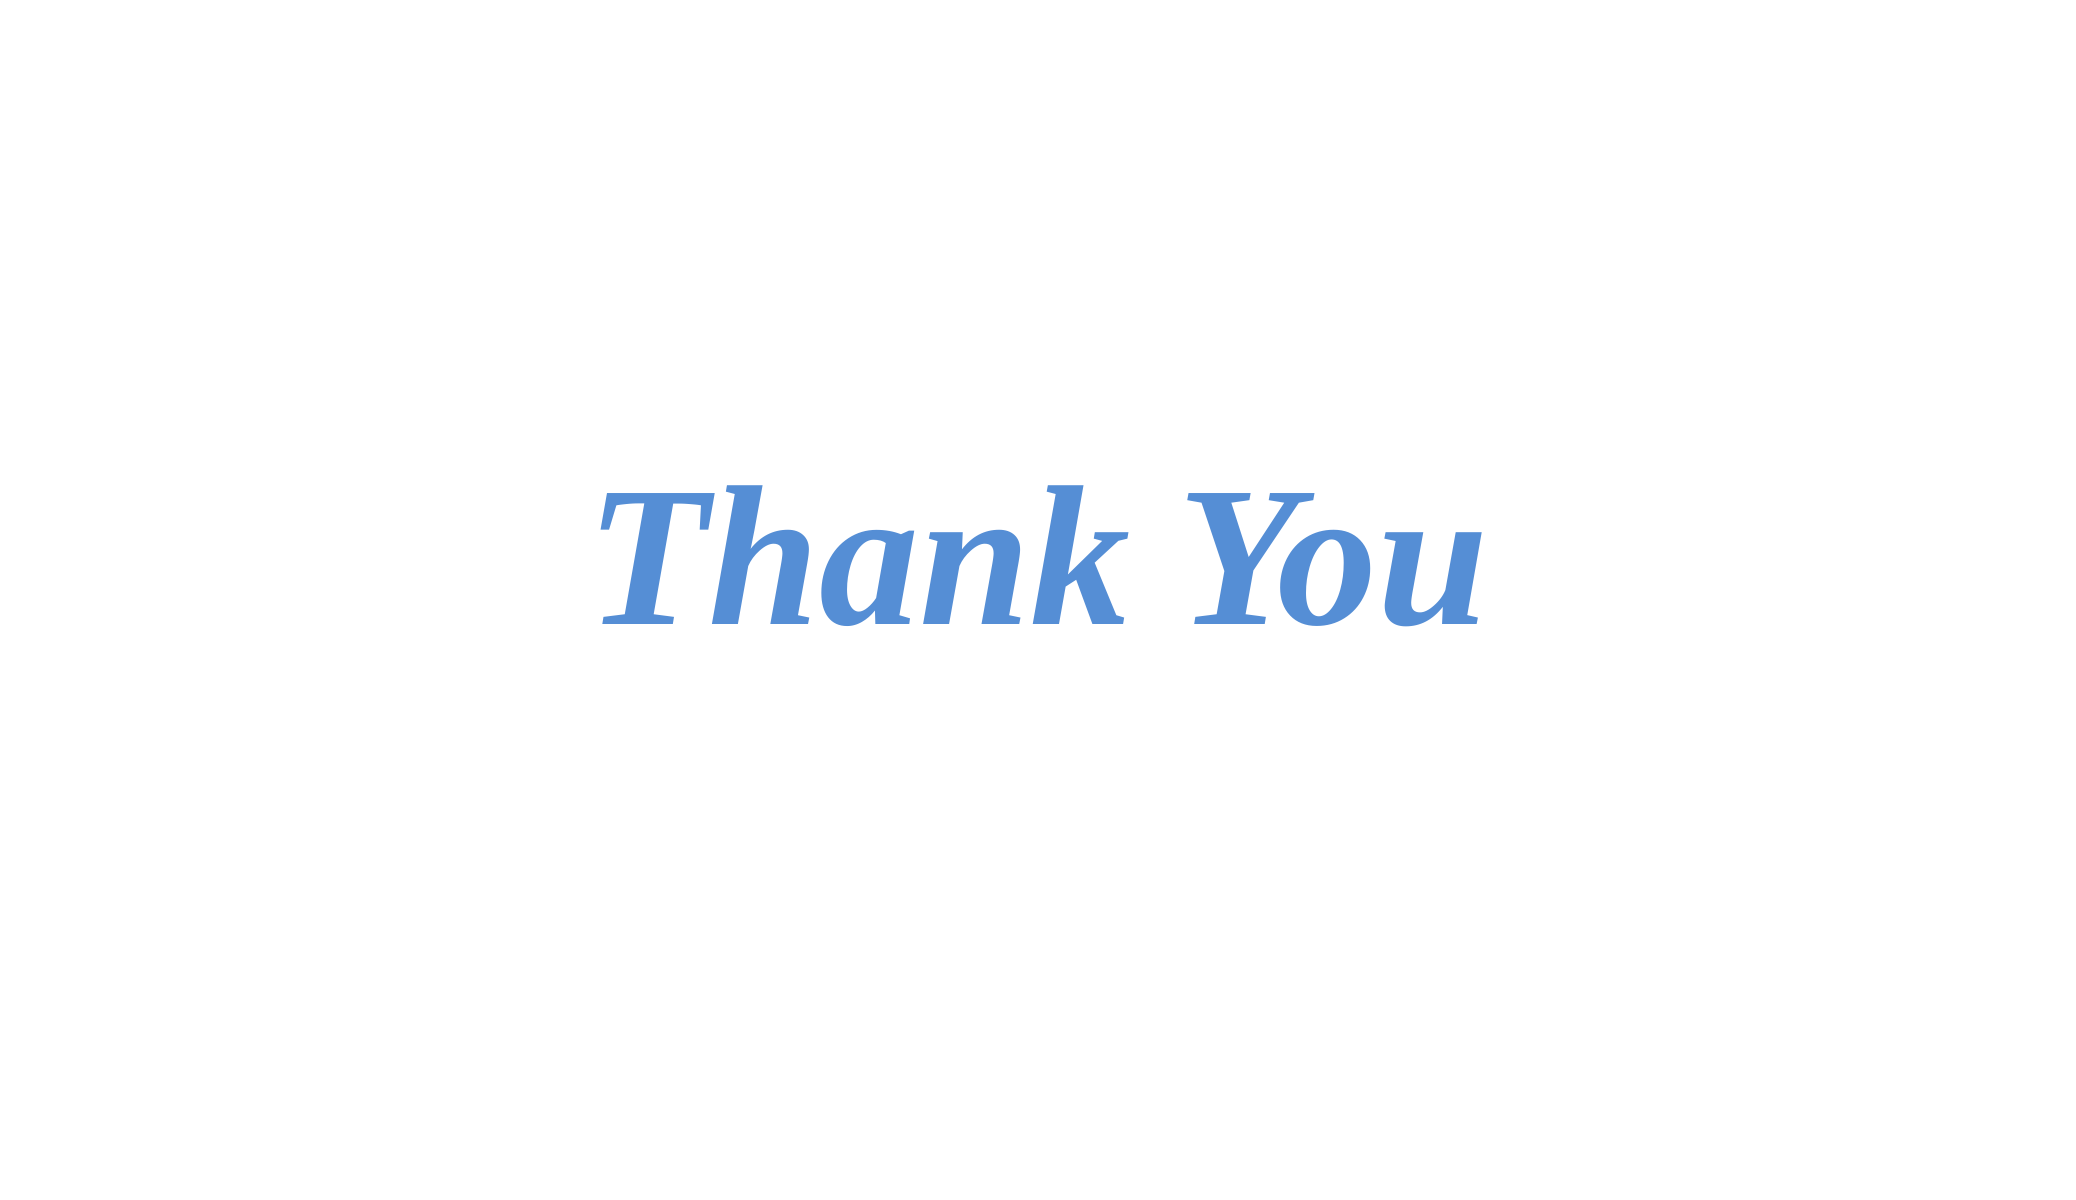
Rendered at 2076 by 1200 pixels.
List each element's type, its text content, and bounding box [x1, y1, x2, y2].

title Thank You [0, 425, 2075, 725]
